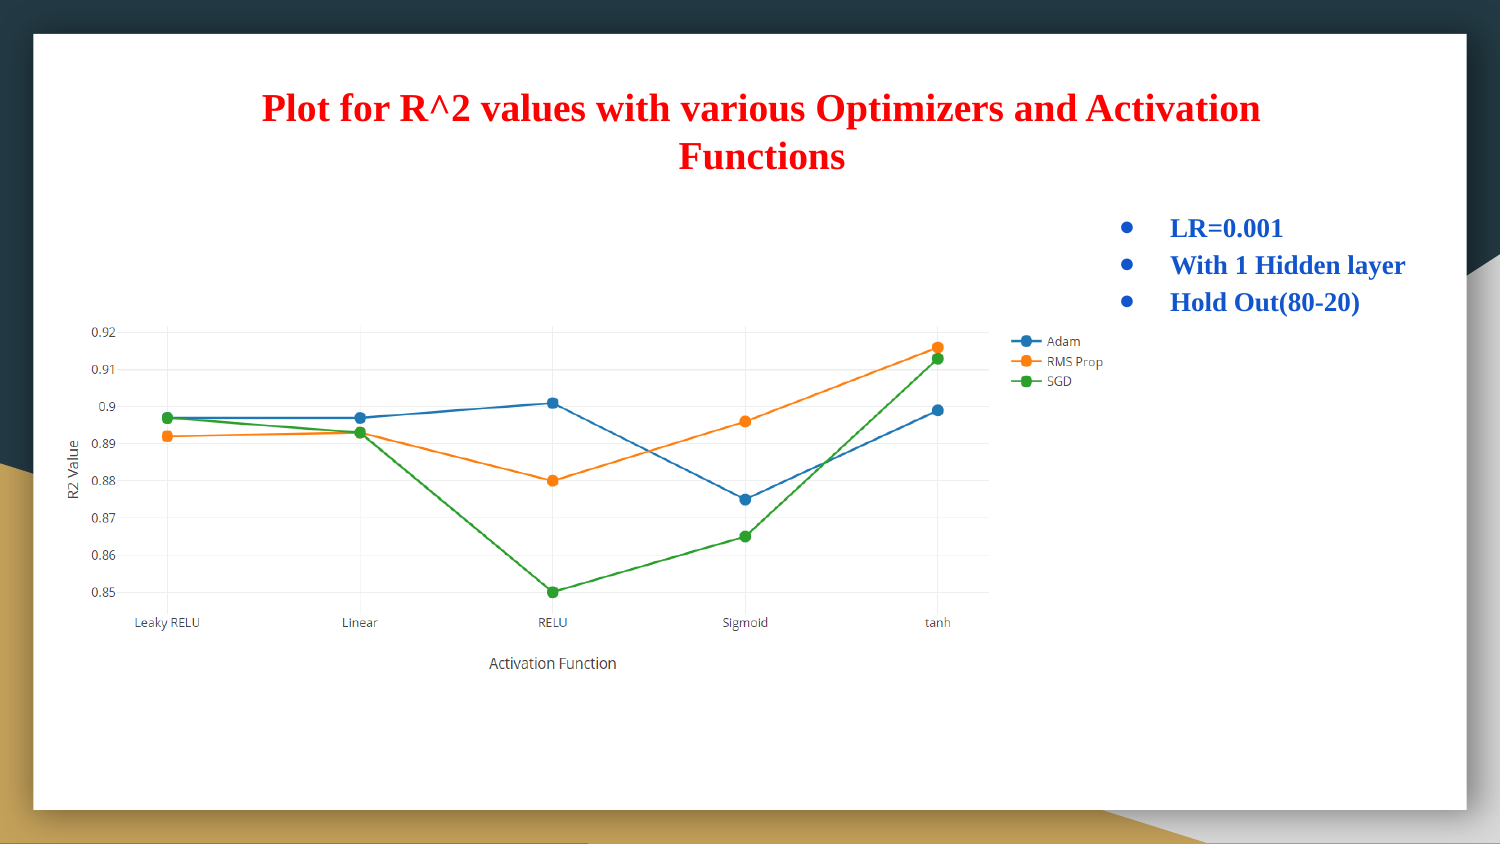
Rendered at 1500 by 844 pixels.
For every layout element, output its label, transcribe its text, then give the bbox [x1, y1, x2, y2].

text_box [47, 191, 1449, 813]
picture [55, 295, 1108, 681]
text_box LR=0.001 With 1 Hidden layer Hold Out(80-20) [1079, 190, 1426, 786]
text_box Plot for R^2 values with various Optimizers and Activation Functions [105, 75, 1344, 183]
